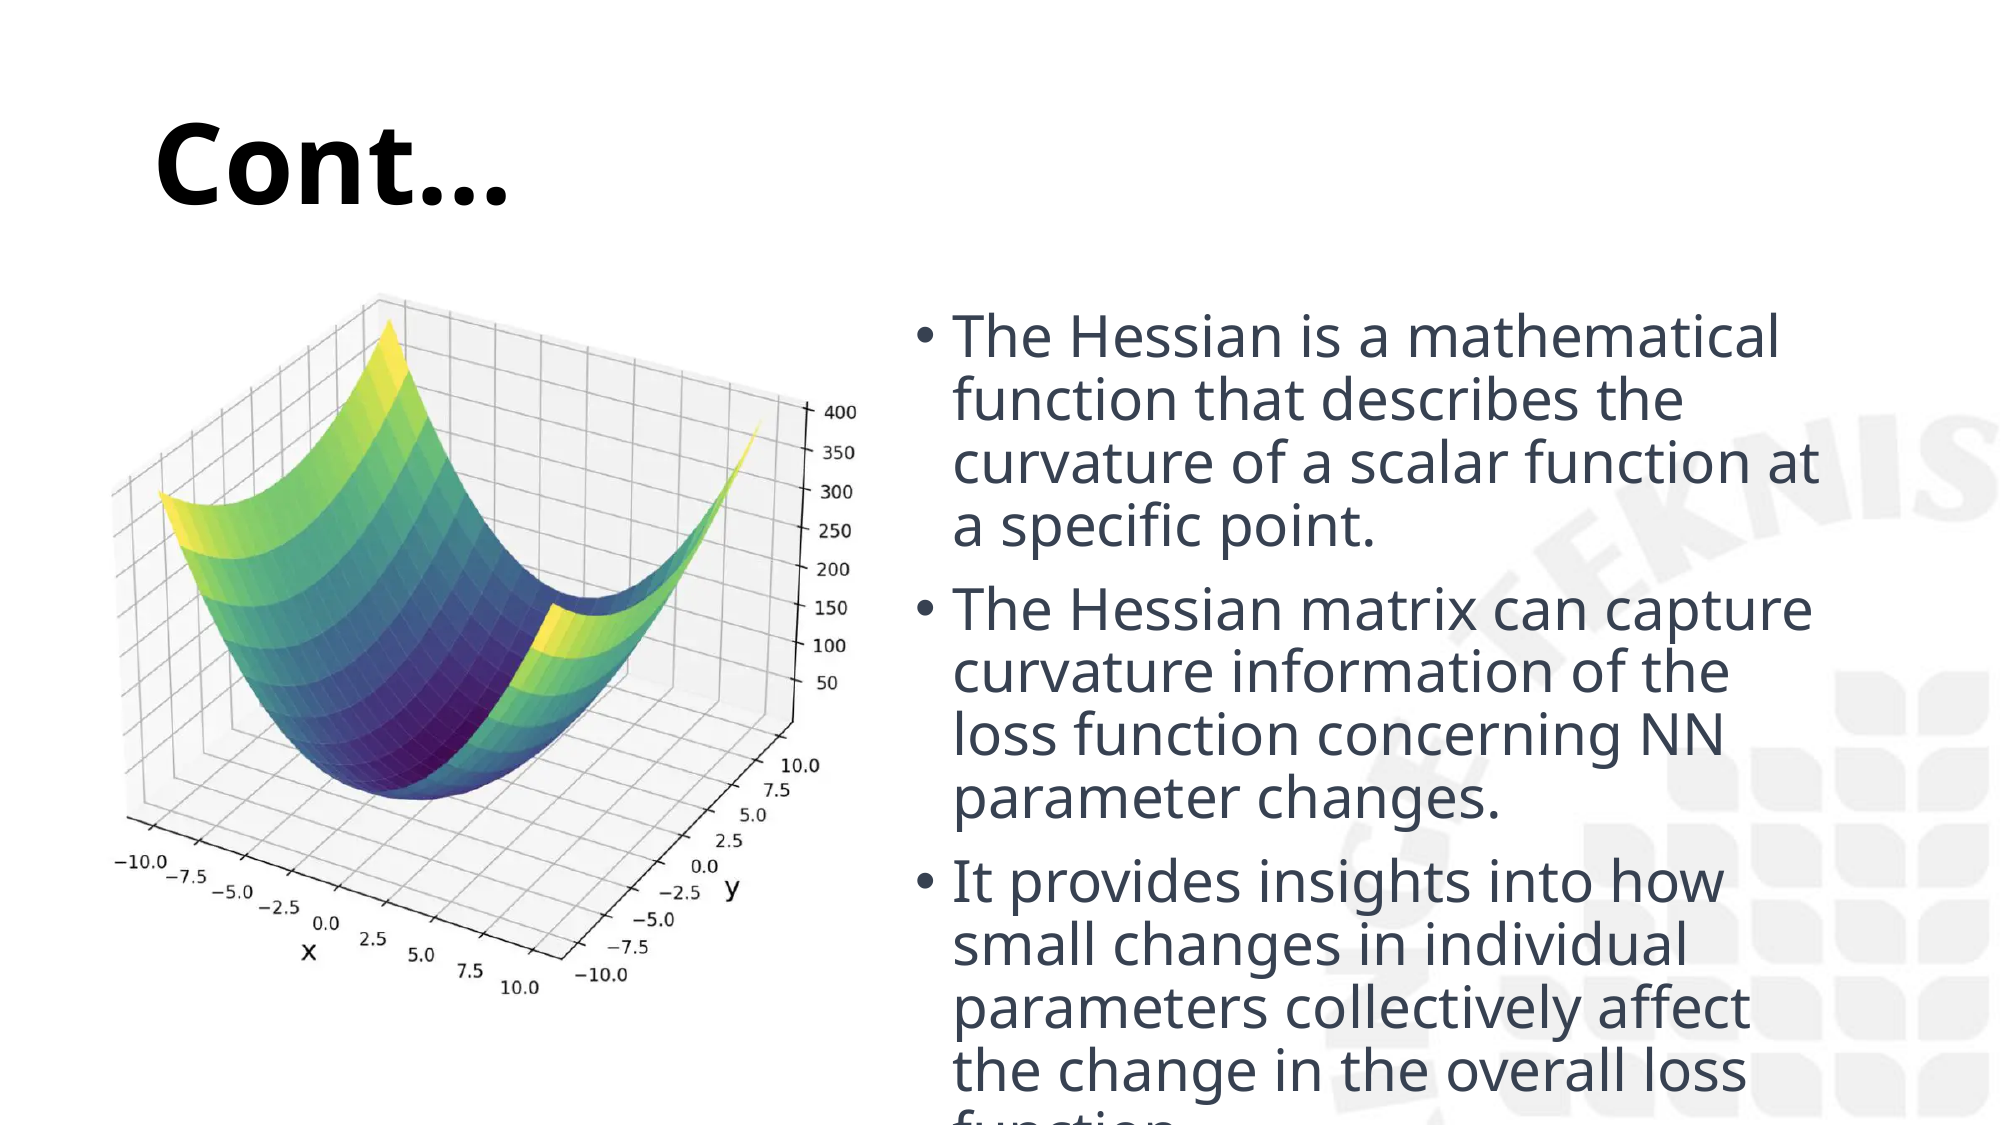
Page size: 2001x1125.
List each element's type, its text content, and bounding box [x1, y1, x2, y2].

title Cont… [137, 59, 1863, 278]
picture [0, 0, 2001, 1125]
list The Hessian is a mathematical function that describes the curvature of a scalar function at a specific point. The Hessian matrix can capture curvature information of the loss function concerning NN parameter changes. It provides insights into how small changes in individual parameters collectively affect the change in the overall loss function. [900, 299, 1863, 833]
